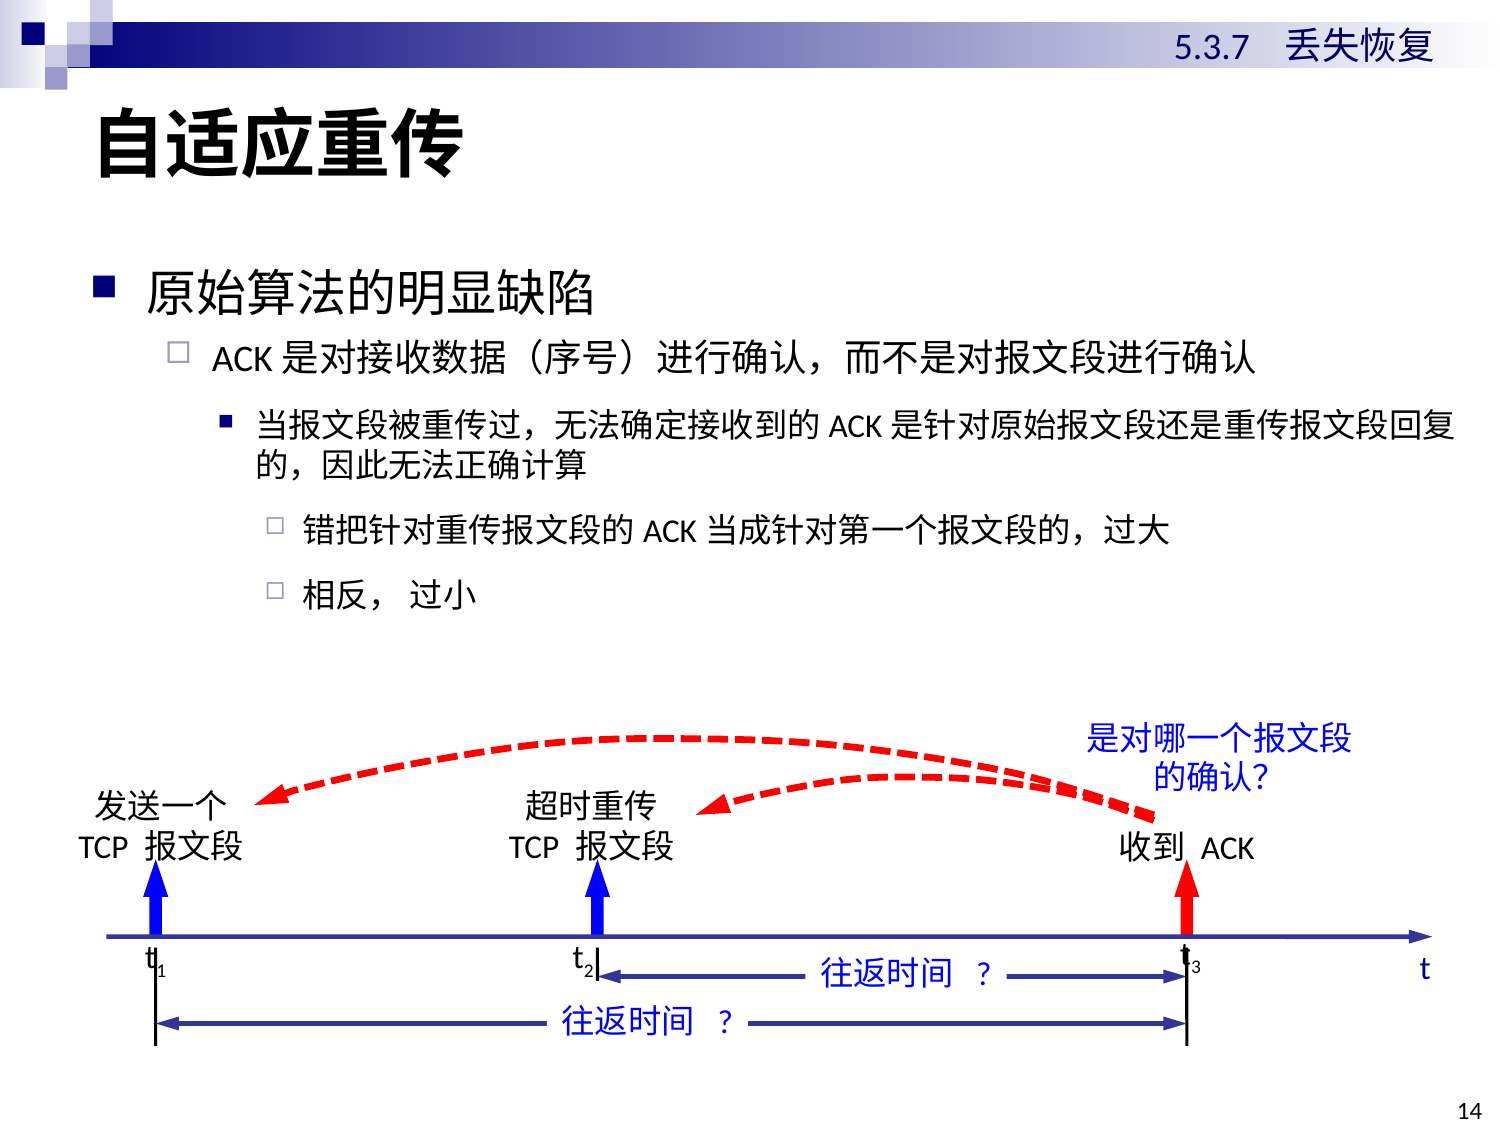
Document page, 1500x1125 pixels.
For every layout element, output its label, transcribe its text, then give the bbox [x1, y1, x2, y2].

text_box [253, 738, 1155, 816]
text_box 是对哪一个报文段 的确认？ [1071, 709, 1368, 804]
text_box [155, 992, 1188, 1049]
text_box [106, 936, 1447, 995]
text_box t1 [130, 928, 181, 935]
text_box 5.3.7 丢失恢复 [1159, 14, 1483, 75]
text_box [695, 811, 1155, 821]
title 自适应重传 [75, 75, 1425, 209]
text_box t3 [1148, 924, 1233, 935]
text_box t2 [540, 928, 597, 934]
text_box 收到 ACK [1104, 818, 1270, 874]
text_box 超时重传 TCP 报文段 [494, 808, 690, 873]
slide_number 14 [1448, 1100, 1483, 1125]
text_box 发送一个 TCP 报文段 [63, 777, 259, 873]
text_box t2 [598, 928, 626, 934]
